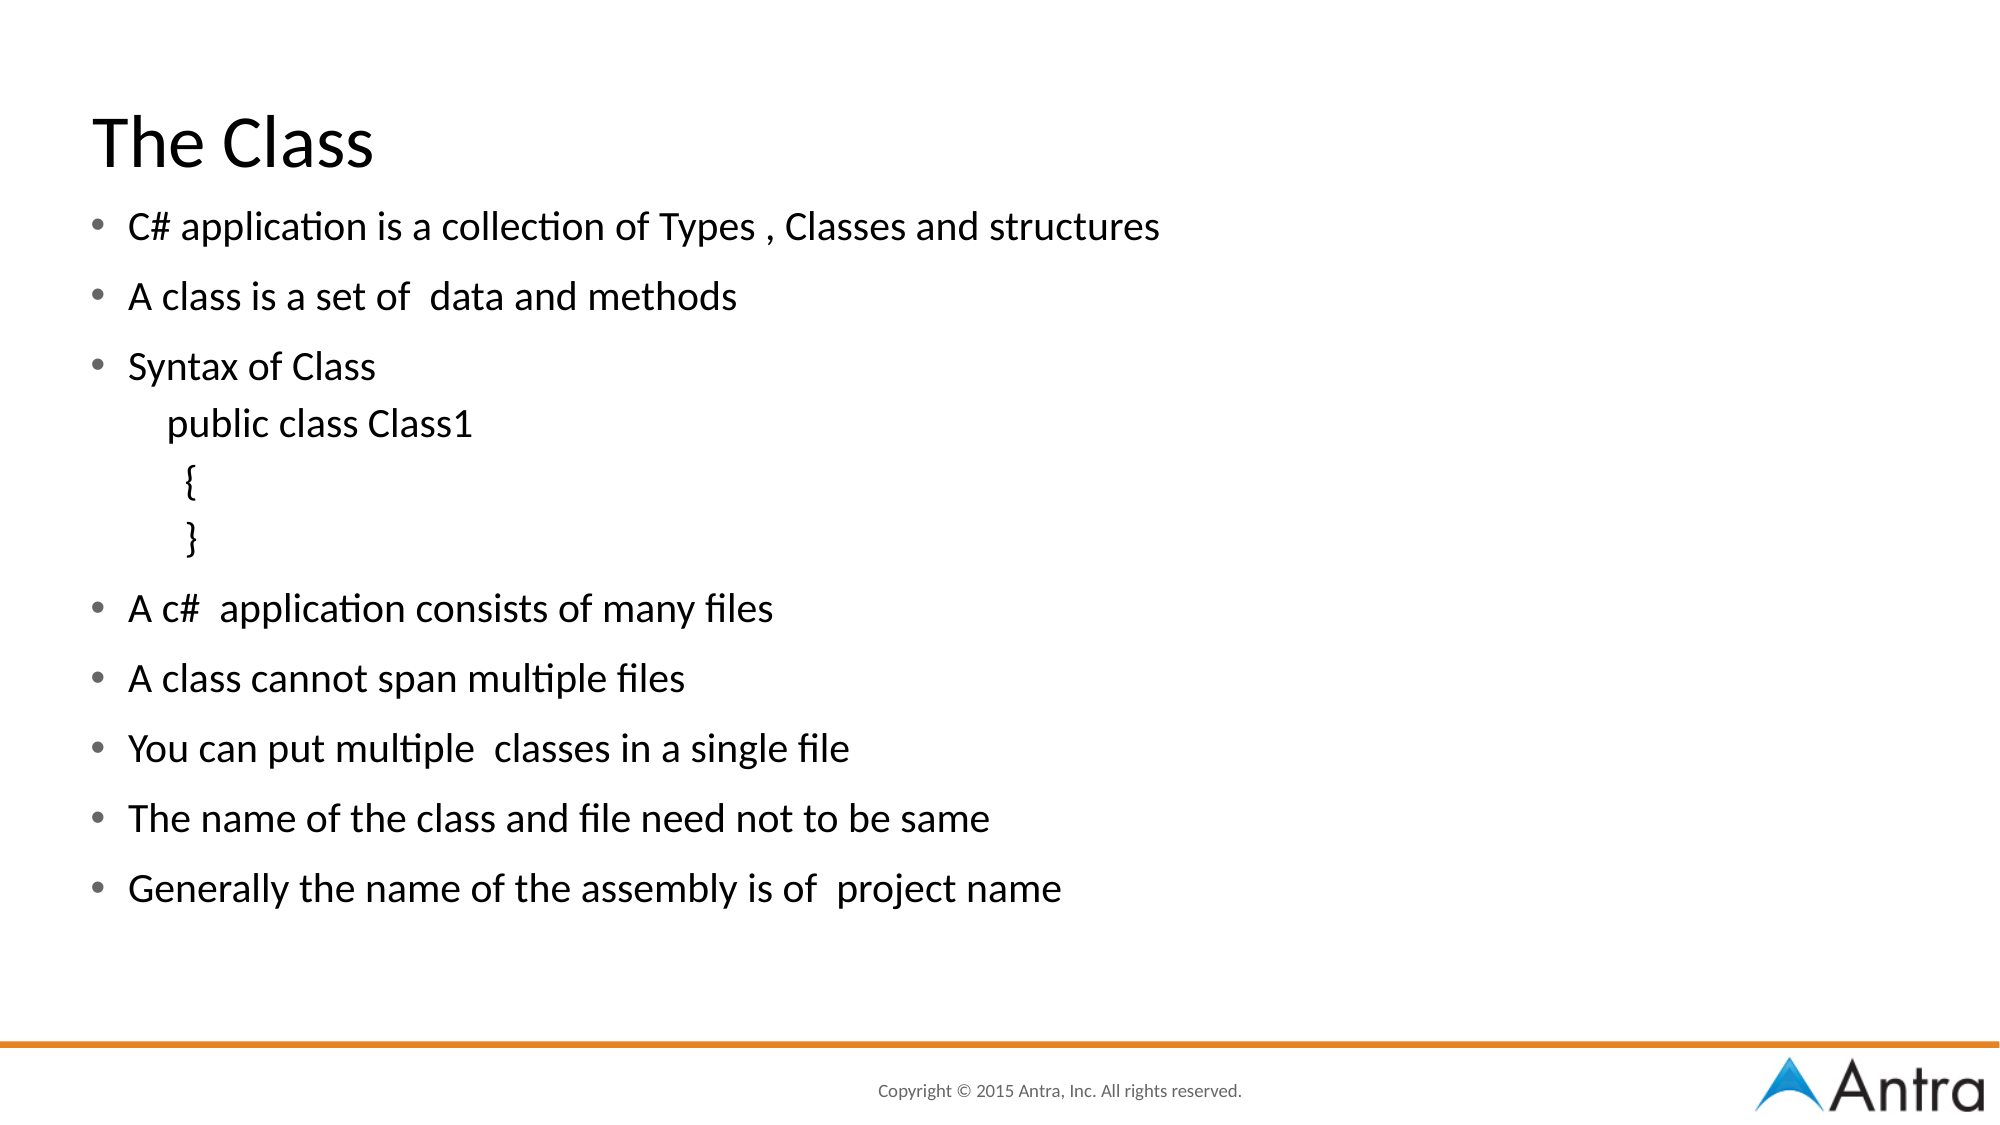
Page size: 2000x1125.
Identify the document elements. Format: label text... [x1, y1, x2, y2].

text_box C# application is a collection of Types , Classes and structures A class is a set of data and methods Syntax of Class public class Class1 { } A c# application consists of many files A class cannot span multiple files You can put multiple classes in a single file The name of the class and file need not to be same Generally the name of the assembly is of project name [75, 197, 1975, 921]
text_box The Class [78, 103, 1803, 197]
picture [1744, 1048, 1994, 1122]
